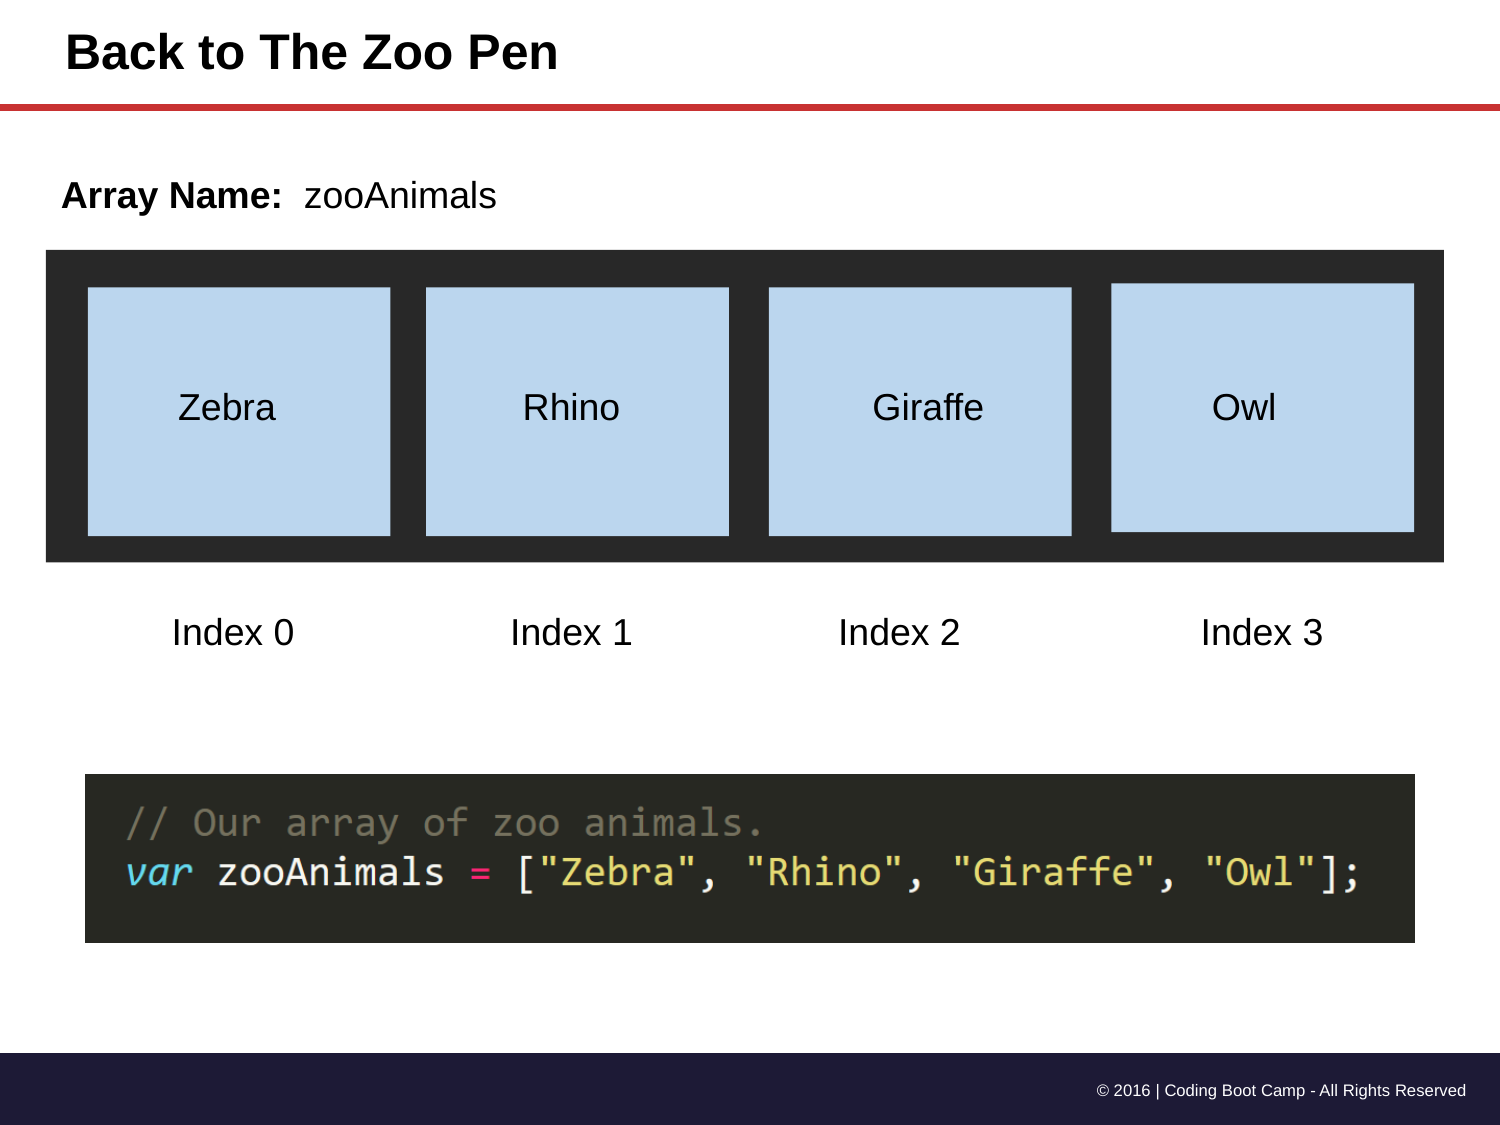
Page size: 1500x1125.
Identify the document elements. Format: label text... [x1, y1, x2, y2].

title Back to The Zoo Pen [50, 0, 948, 108]
text_box [45, 249, 1444, 563]
text_box [1111, 283, 1415, 533]
text_box [768, 287, 1072, 537]
text_box Rhino [507, 375, 637, 437]
text_box Zebra [163, 375, 293, 437]
text_box Index 3 [1185, 599, 1340, 661]
text_box Index 1 [495, 599, 650, 661]
text_box Index 2 [823, 599, 978, 661]
picture [85, 774, 1415, 943]
text_box Array Name: zooAnimals [45, 163, 518, 224]
text_box Giraffe [857, 375, 1001, 437]
text_box [426, 287, 729, 537]
text_box Index 0 [156, 599, 322, 661]
text_box Owl [1196, 375, 1293, 437]
text_box [87, 287, 391, 537]
